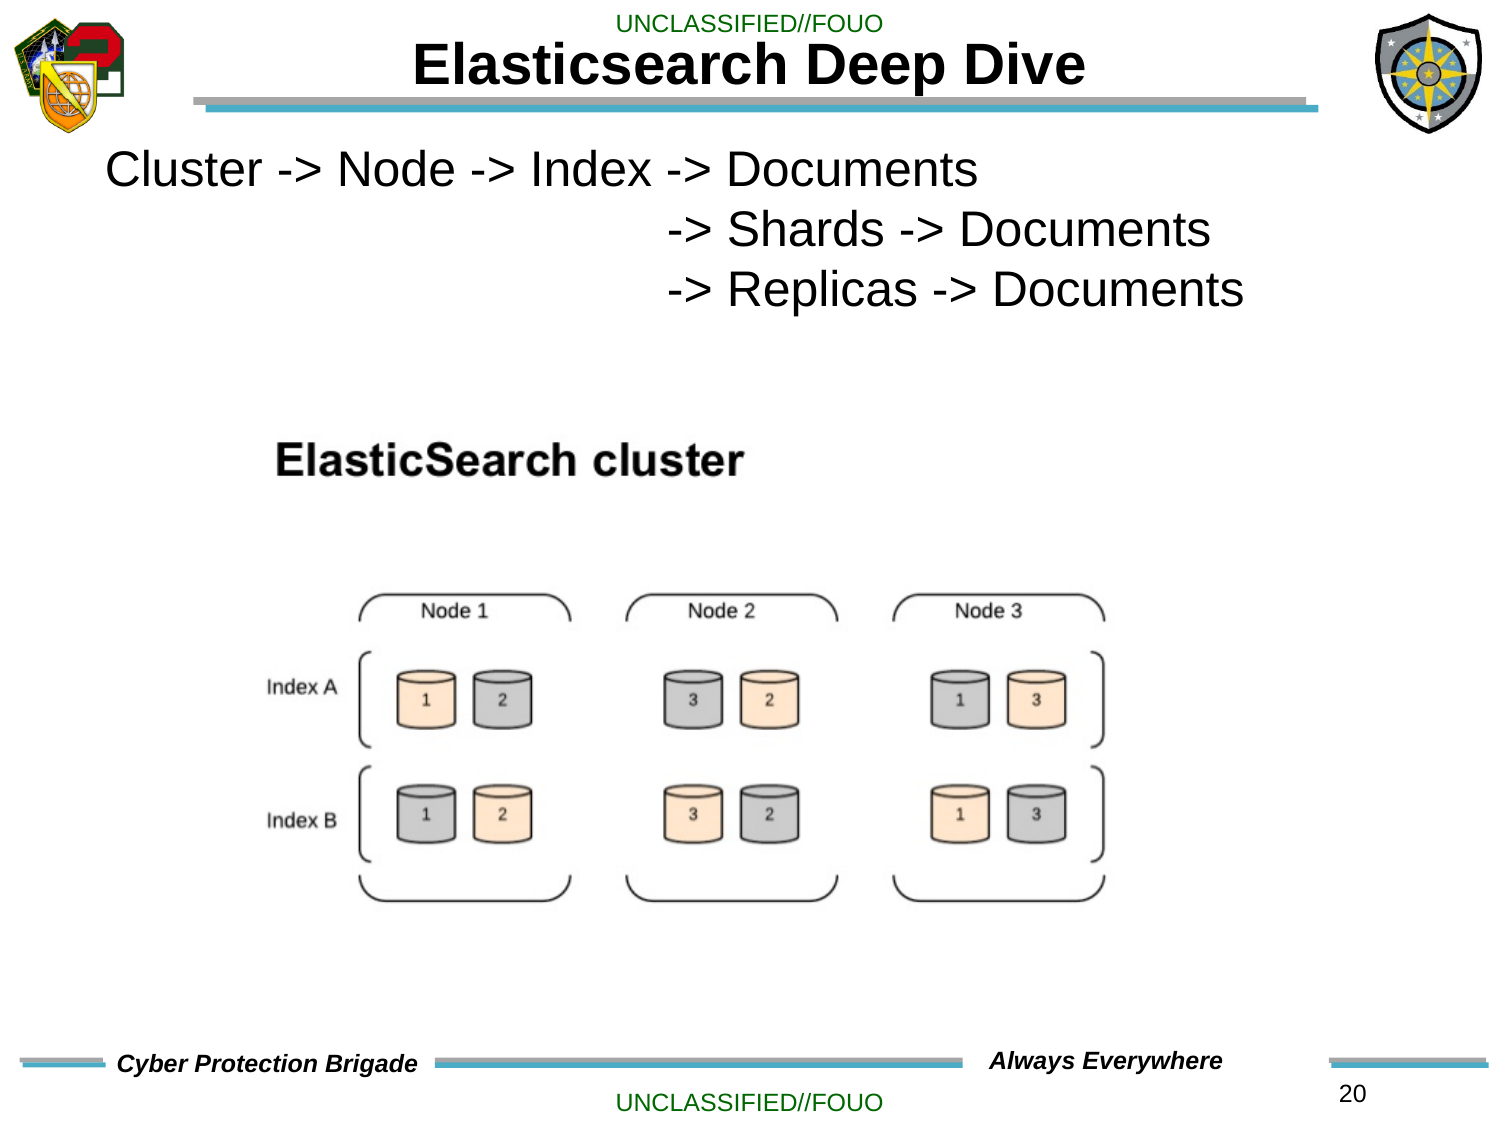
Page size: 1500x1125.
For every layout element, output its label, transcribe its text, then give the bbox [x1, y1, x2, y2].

text_box Cluster -> Node -> Index -> Documents -> Shards -> Documents -> Replicas -> Documents [90, 129, 1410, 385]
picture [1375, 13, 1482, 134]
picture [219, 352, 1149, 1051]
picture [7, 13, 128, 134]
title Elasticsearch Deep Dive [103, 18, 1397, 125]
